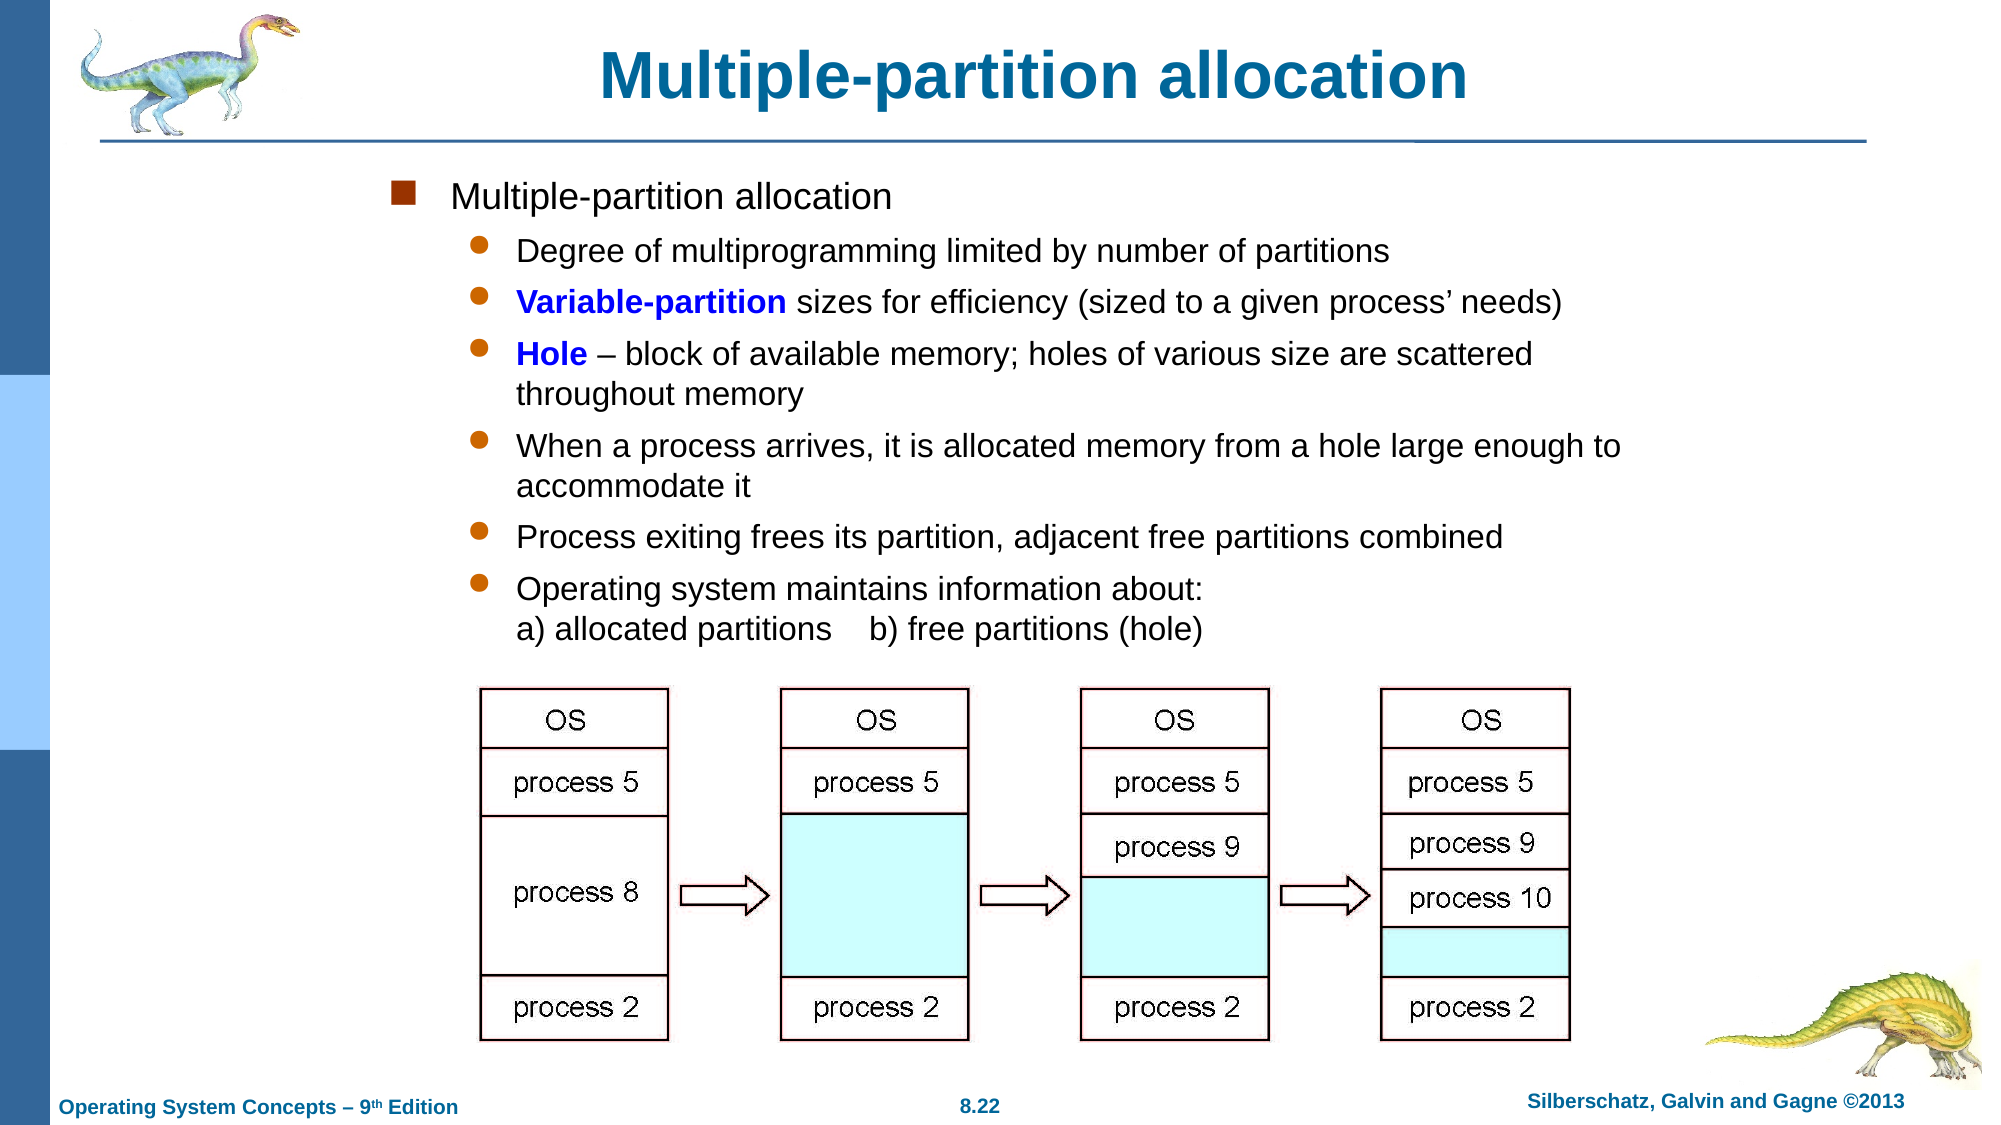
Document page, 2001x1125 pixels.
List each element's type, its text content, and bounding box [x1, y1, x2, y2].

title Multiple-partition allocation [399, 98, 1670, 200]
picture [476, 685, 1572, 1043]
list Multiple-partition allocation Degree of multiprogramming limited by number of partitions Variable-partition sizes for efficiency (sized to a given process’ needs) Hole – block of available memory; holes of various size are scattered throughout memory When a process arrives, it is allocated memory from a hole large enough to accommodate it Process exiting frees its partition, adjacent free partitions combined Operating system maintains information about: a) allocated partitions b) free partitions (hole) [379, 164, 1654, 700]
picture [1700, 959, 1982, 1090]
picture [62, 0, 324, 149]
